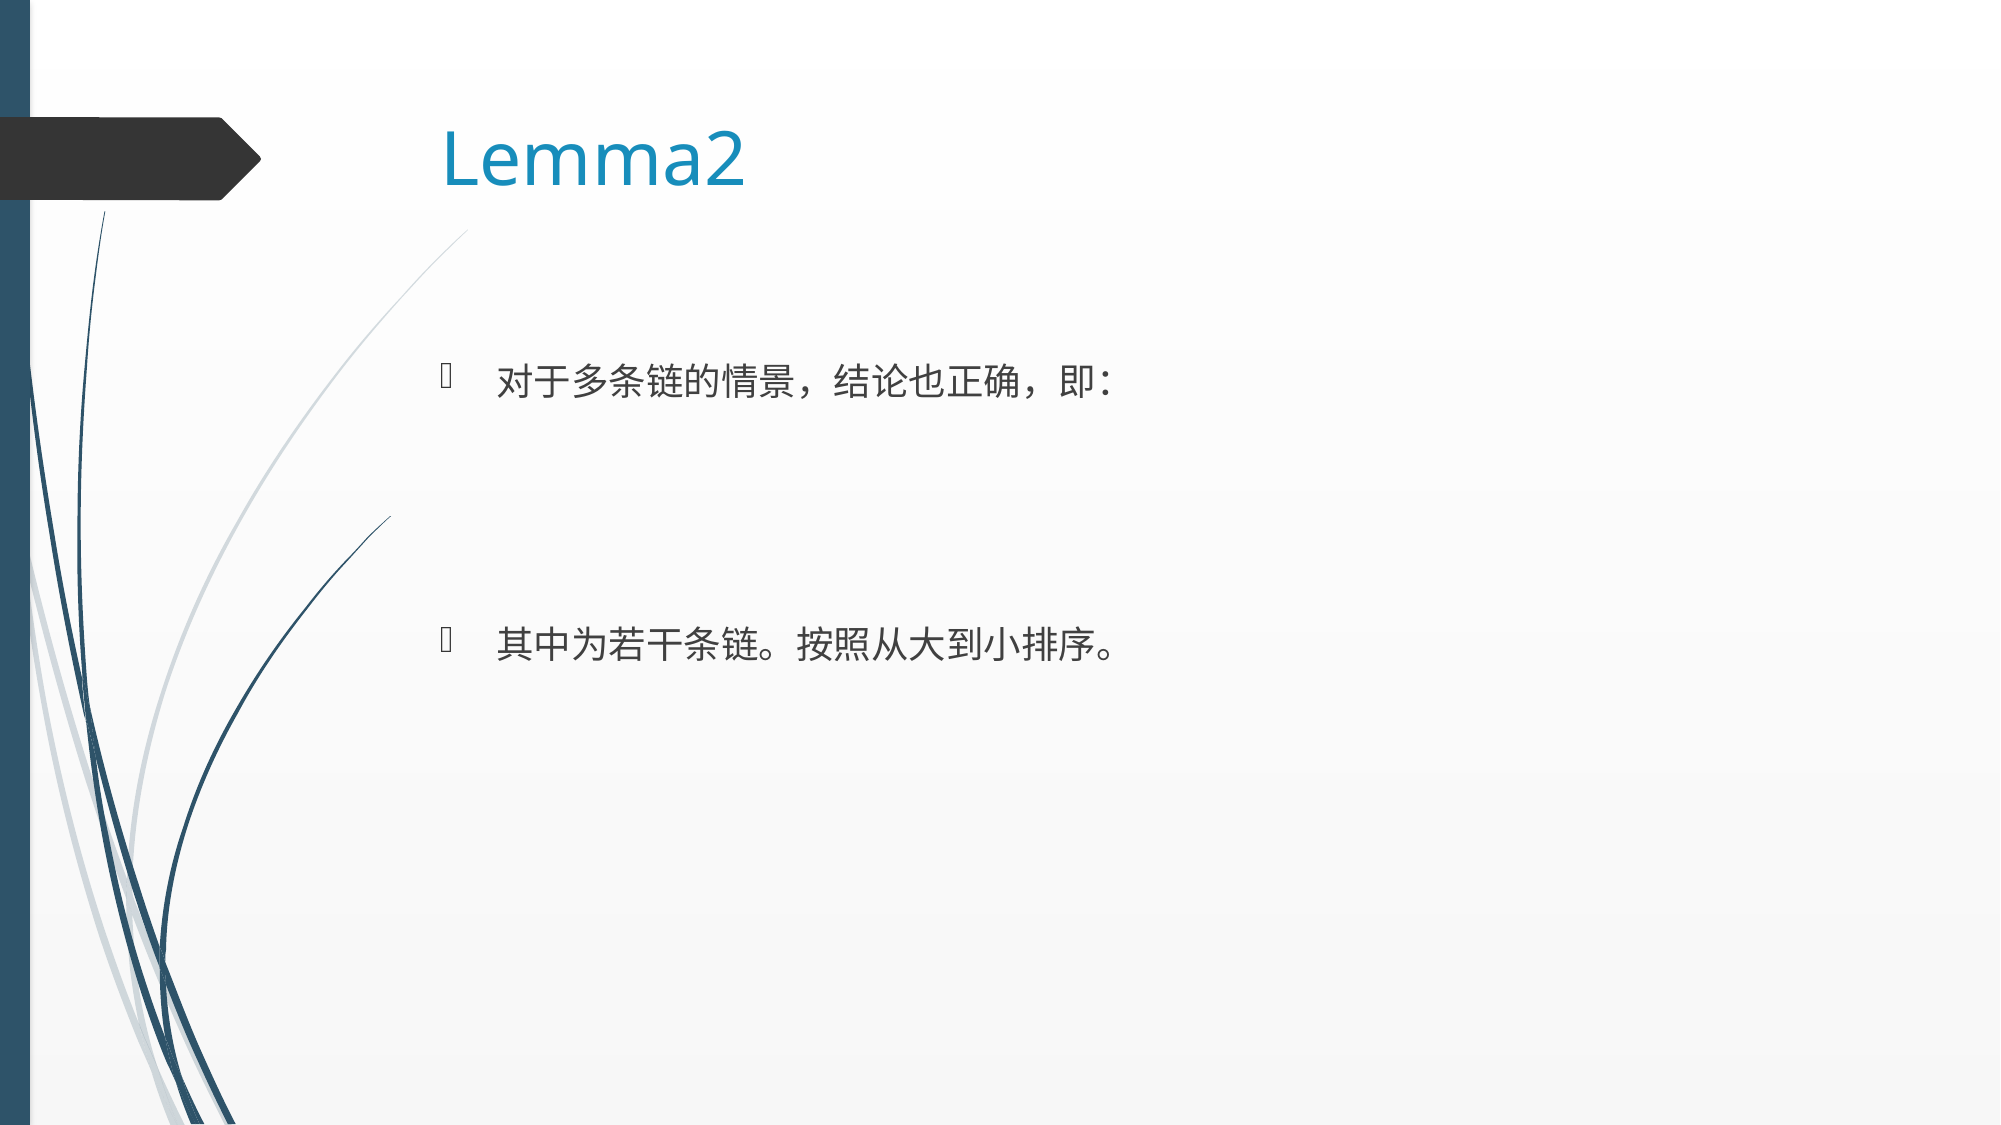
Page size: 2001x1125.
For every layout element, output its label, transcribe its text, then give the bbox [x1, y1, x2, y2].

title Lemma2 [425, 102, 1888, 313]
